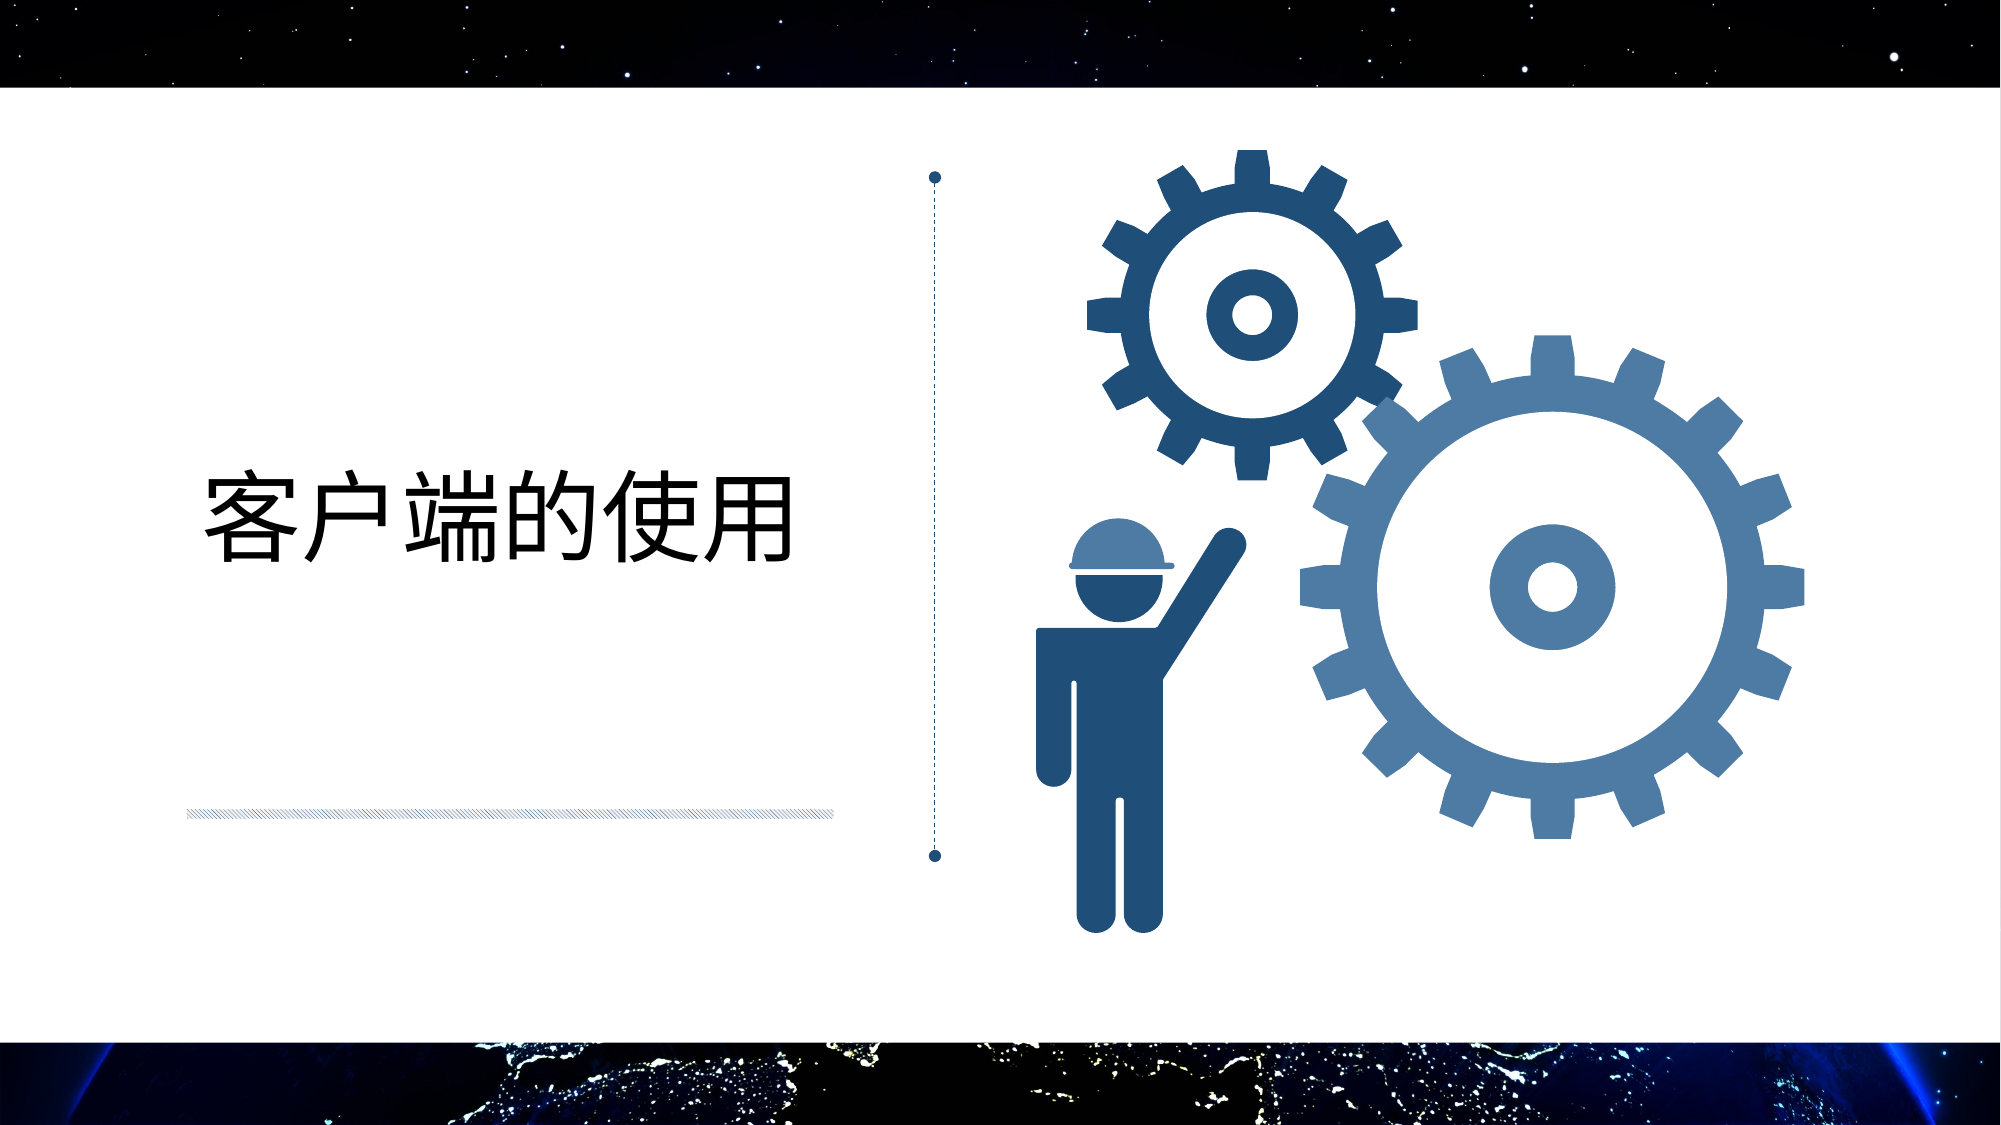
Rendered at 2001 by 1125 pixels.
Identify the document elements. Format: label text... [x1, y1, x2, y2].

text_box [1036, 150, 1805, 933]
text_box 客户端的使用 [186, 347, 834, 767]
text_box [186, 808, 835, 820]
picture [0, 0, 2001, 1125]
